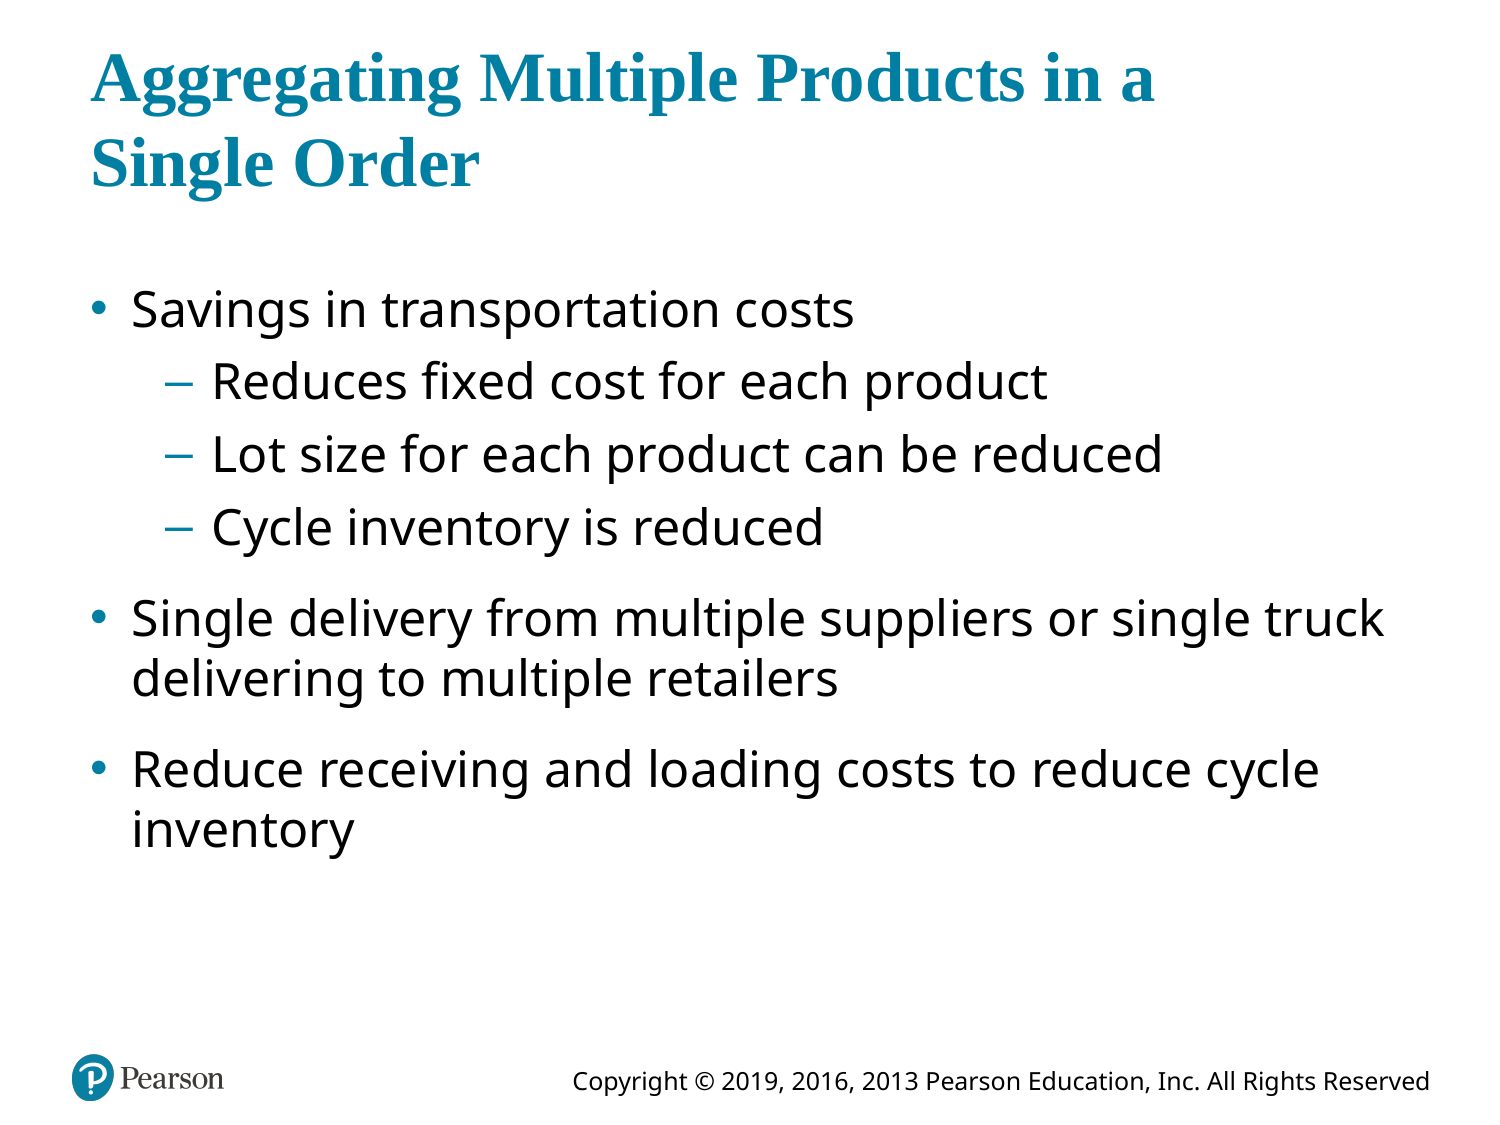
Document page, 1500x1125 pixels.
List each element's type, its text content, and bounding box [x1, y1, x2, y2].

list Savings in transportation costs Reduces fixed cost for each product Lot size for each product can be reduced Cycle inventory is reduced Single delivery from multiple suppliers or single truck delivering to multiple retailers Reduce receiving and loading costs to reduce cycle inventory [75, 262, 1425, 931]
picture [72, 1087, 83, 1101]
picture [72, 1054, 88, 1070]
picture [98, 1054, 224, 1101]
title Aggregating Multiple Products in a Single Order [75, 0, 1367, 216]
picture [80, 1063, 106, 1088]
